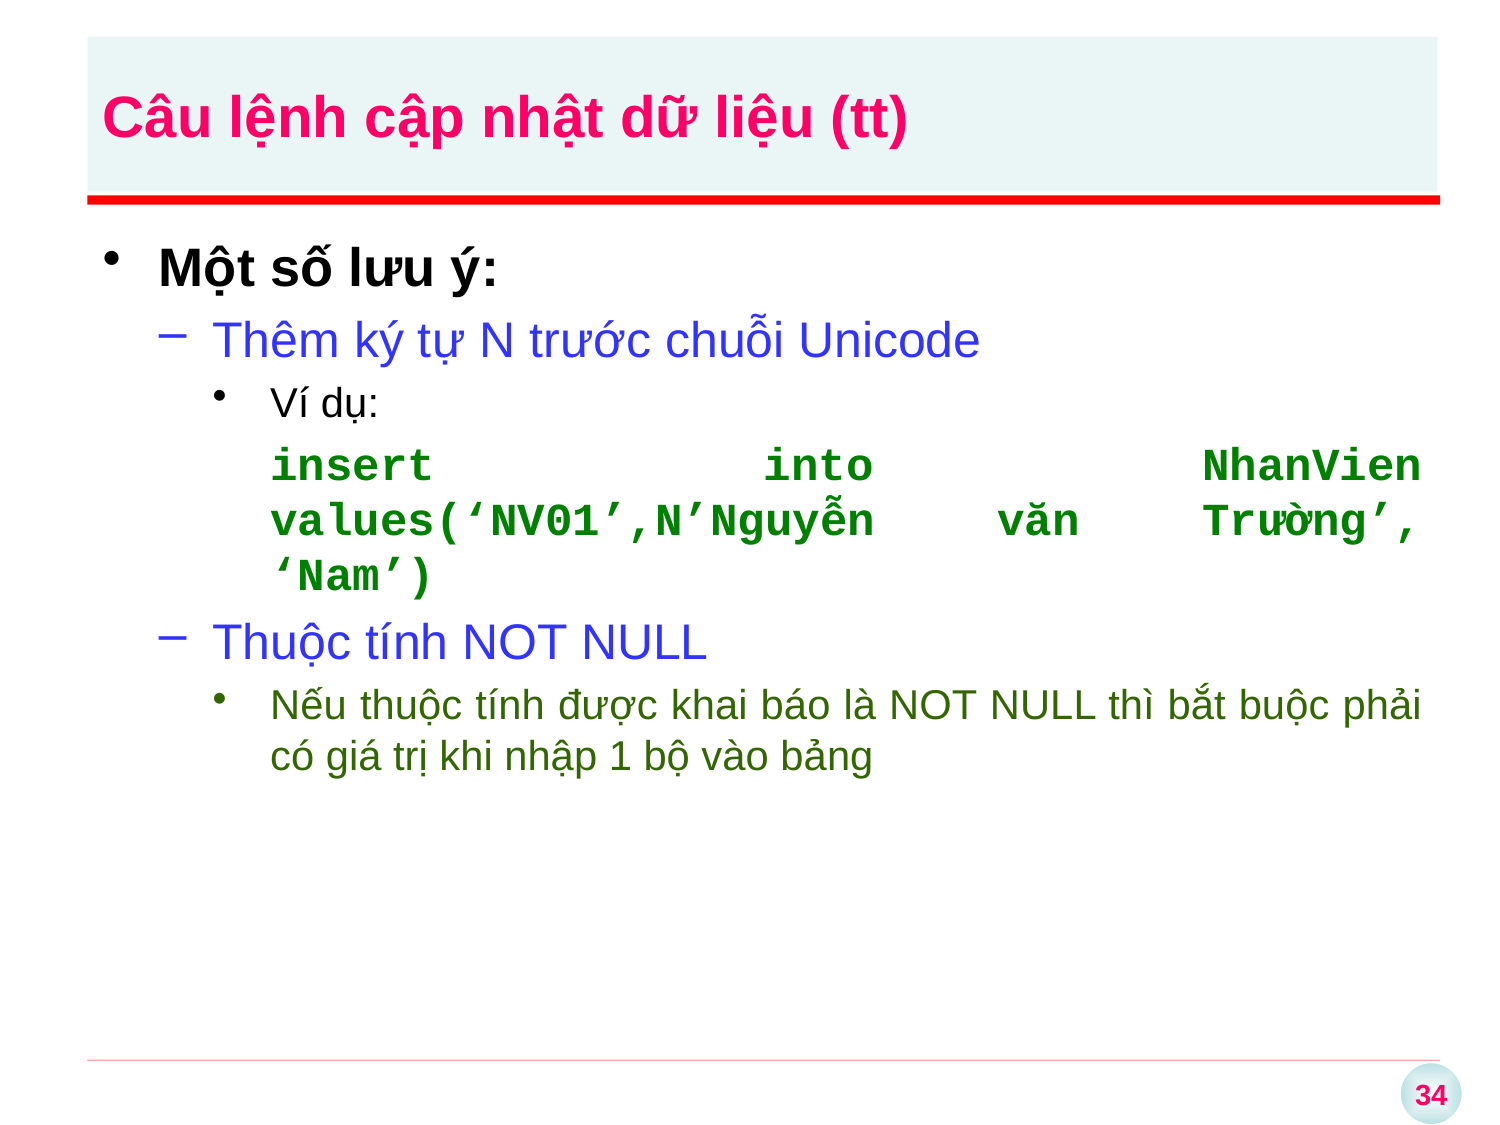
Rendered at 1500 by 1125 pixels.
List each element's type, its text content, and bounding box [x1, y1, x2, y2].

title Câu lệnh cập nhật dữ liệu (tt) [87, 36, 1438, 192]
list Một số lưu ý: Thêm ký tự N trước chuỗi Unicode Ví dụ: insert into NhanVien values(‘NV01’,N’Nguyễn văn Trường’, ‘Nam’) Thuộc tính NOT NULL Nếu thuộc tính được khai báo là NOT NULL thì bắt buộc phải có giá trị khi nhập 1 bộ vào bảng [87, 224, 1438, 1038]
